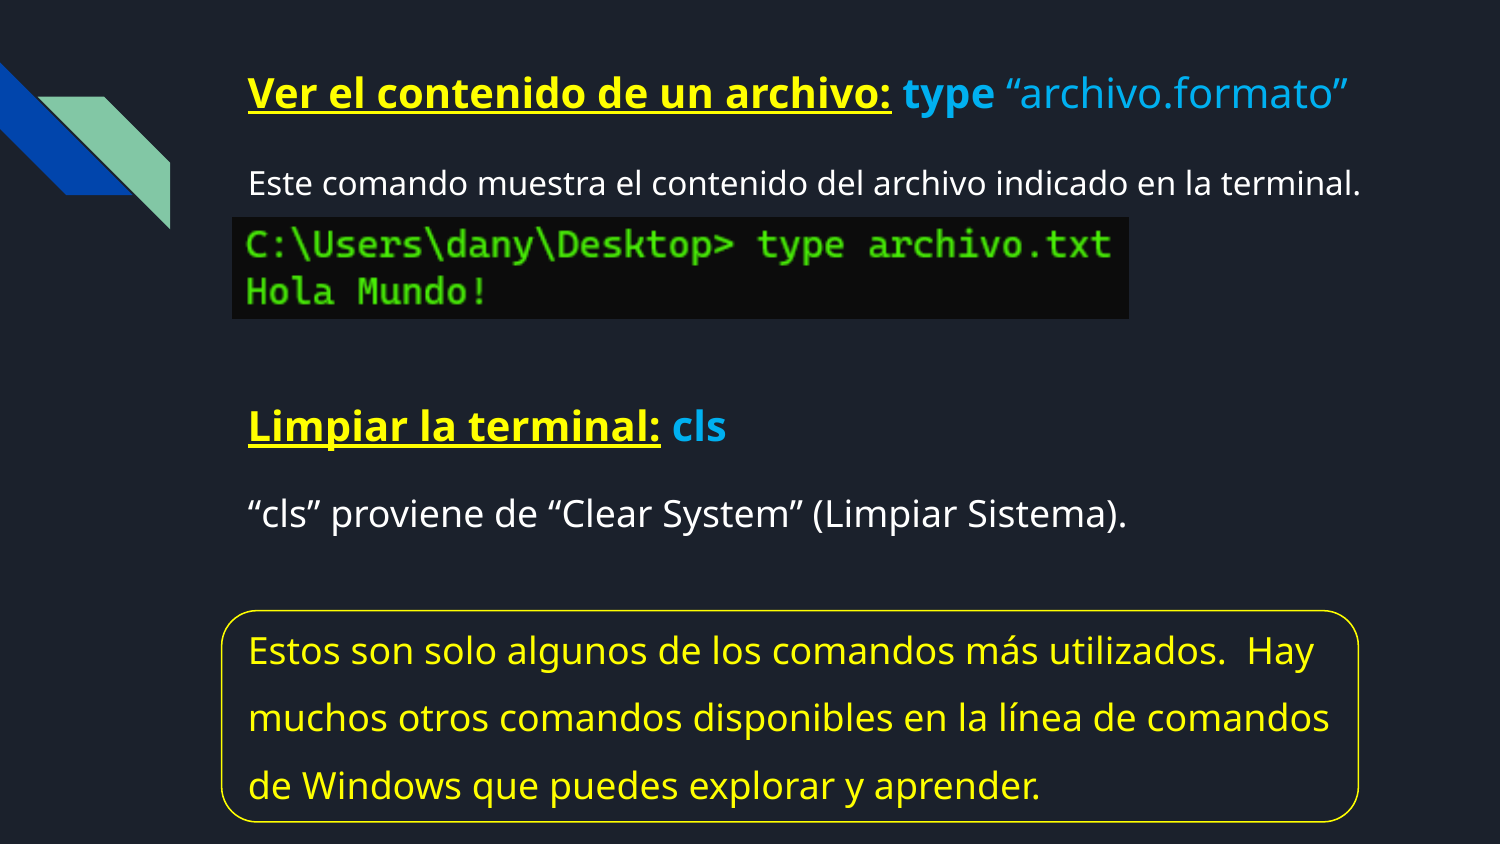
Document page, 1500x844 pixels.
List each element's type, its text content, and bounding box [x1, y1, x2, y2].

text_box Ver el contenido de un archivo: type “archivo.formato” [232, 51, 1500, 132]
picture [232, 217, 1129, 319]
text_box Estos son solo algunos de los comandos más utilizados. Hay muchos otros comandos disponibles en la línea de comandos de Windows que puedes explorar y aprender. [232, 589, 1359, 641]
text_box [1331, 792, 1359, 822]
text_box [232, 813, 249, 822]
text_box [221, 610, 1359, 822]
text_box Limpiar la terminal: cls [232, 384, 1487, 465]
text_box “cls” proviene de “Clear System” (Limpiar Sistema). [232, 452, 1464, 551]
text_box Este comando muestra el contenido del archivo indicado en la terminal. [232, 127, 1464, 218]
